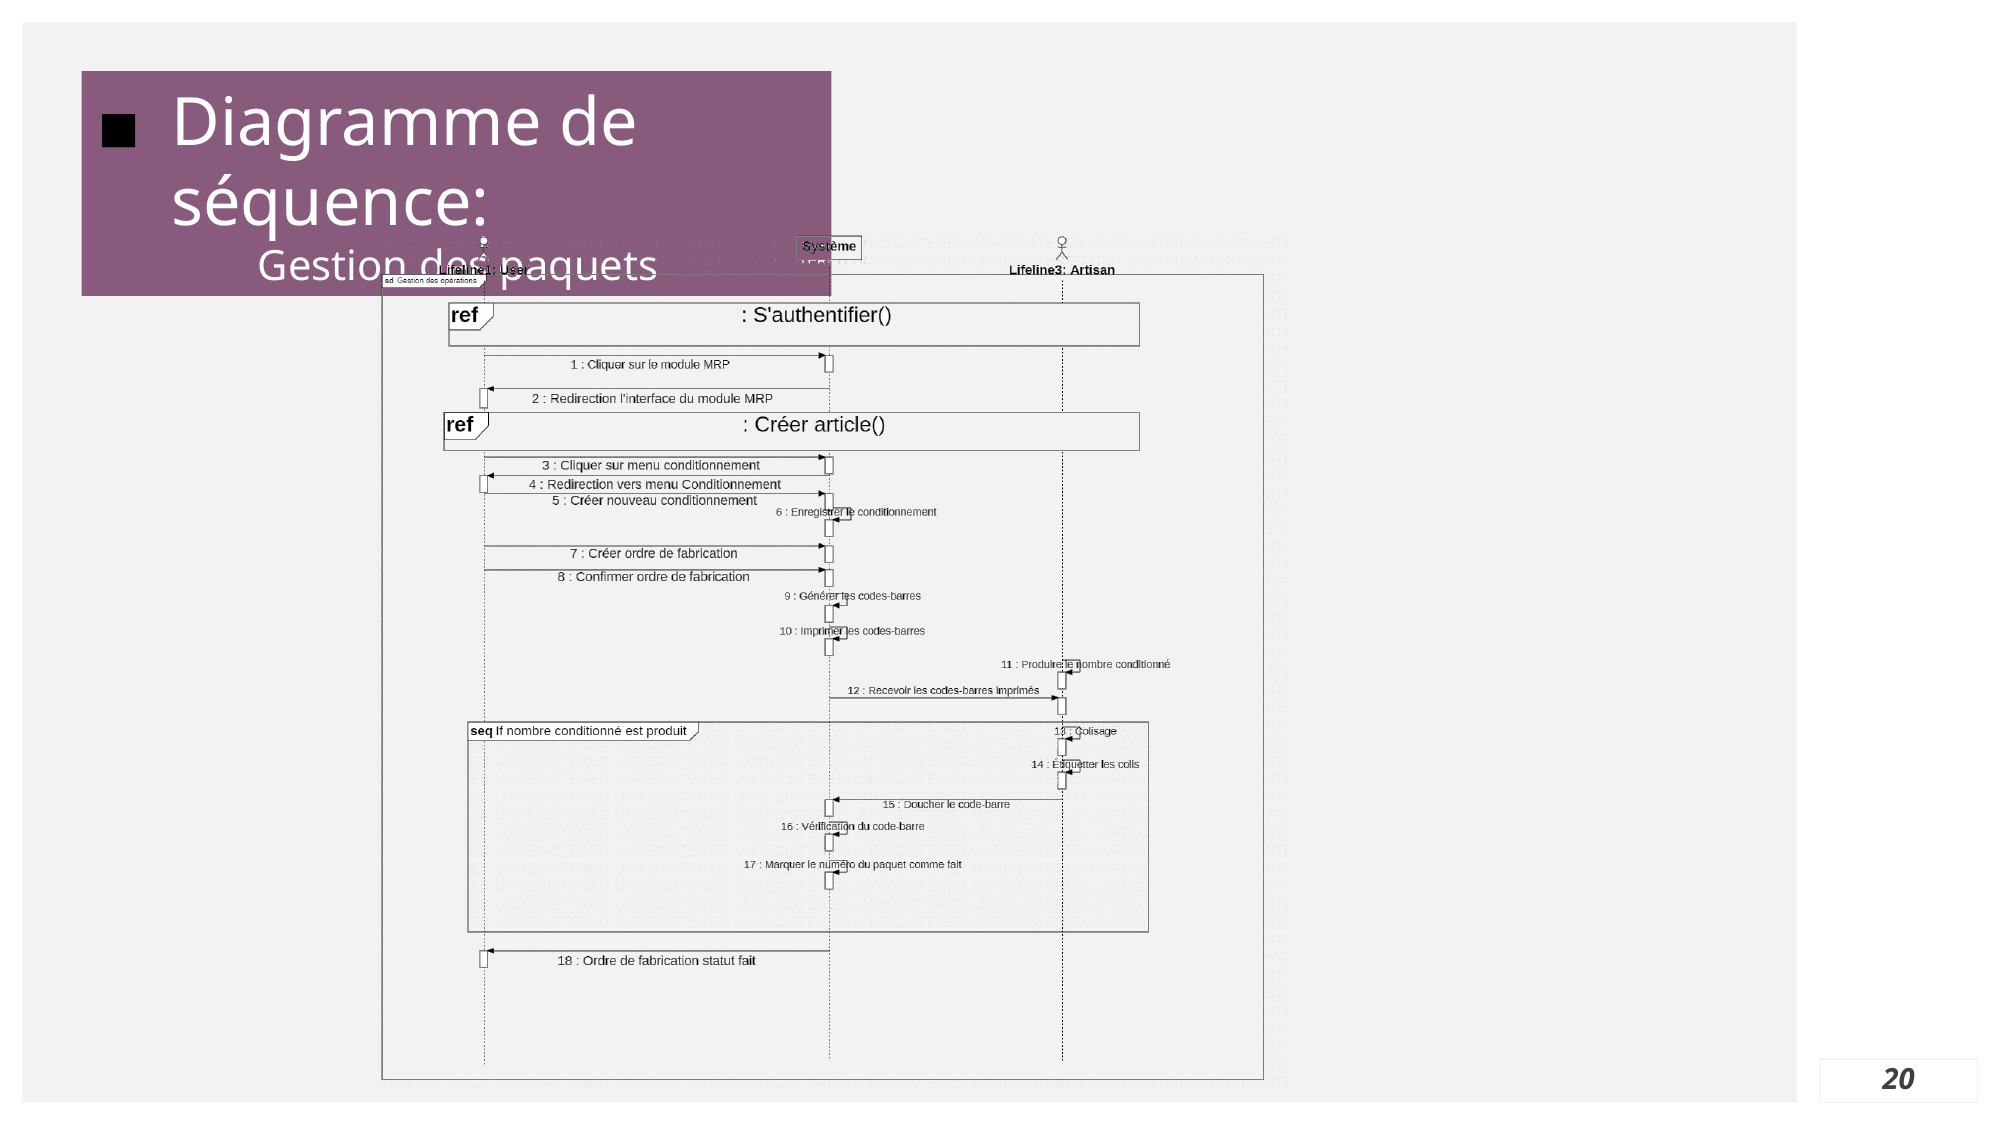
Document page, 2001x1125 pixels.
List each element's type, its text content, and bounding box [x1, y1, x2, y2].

picture [376, 229, 1287, 1103]
text_box Diagramme de séquence: Gestion des paquets [81, 71, 832, 296]
slide_number ‹#› [1819, 1058, 1978, 1103]
